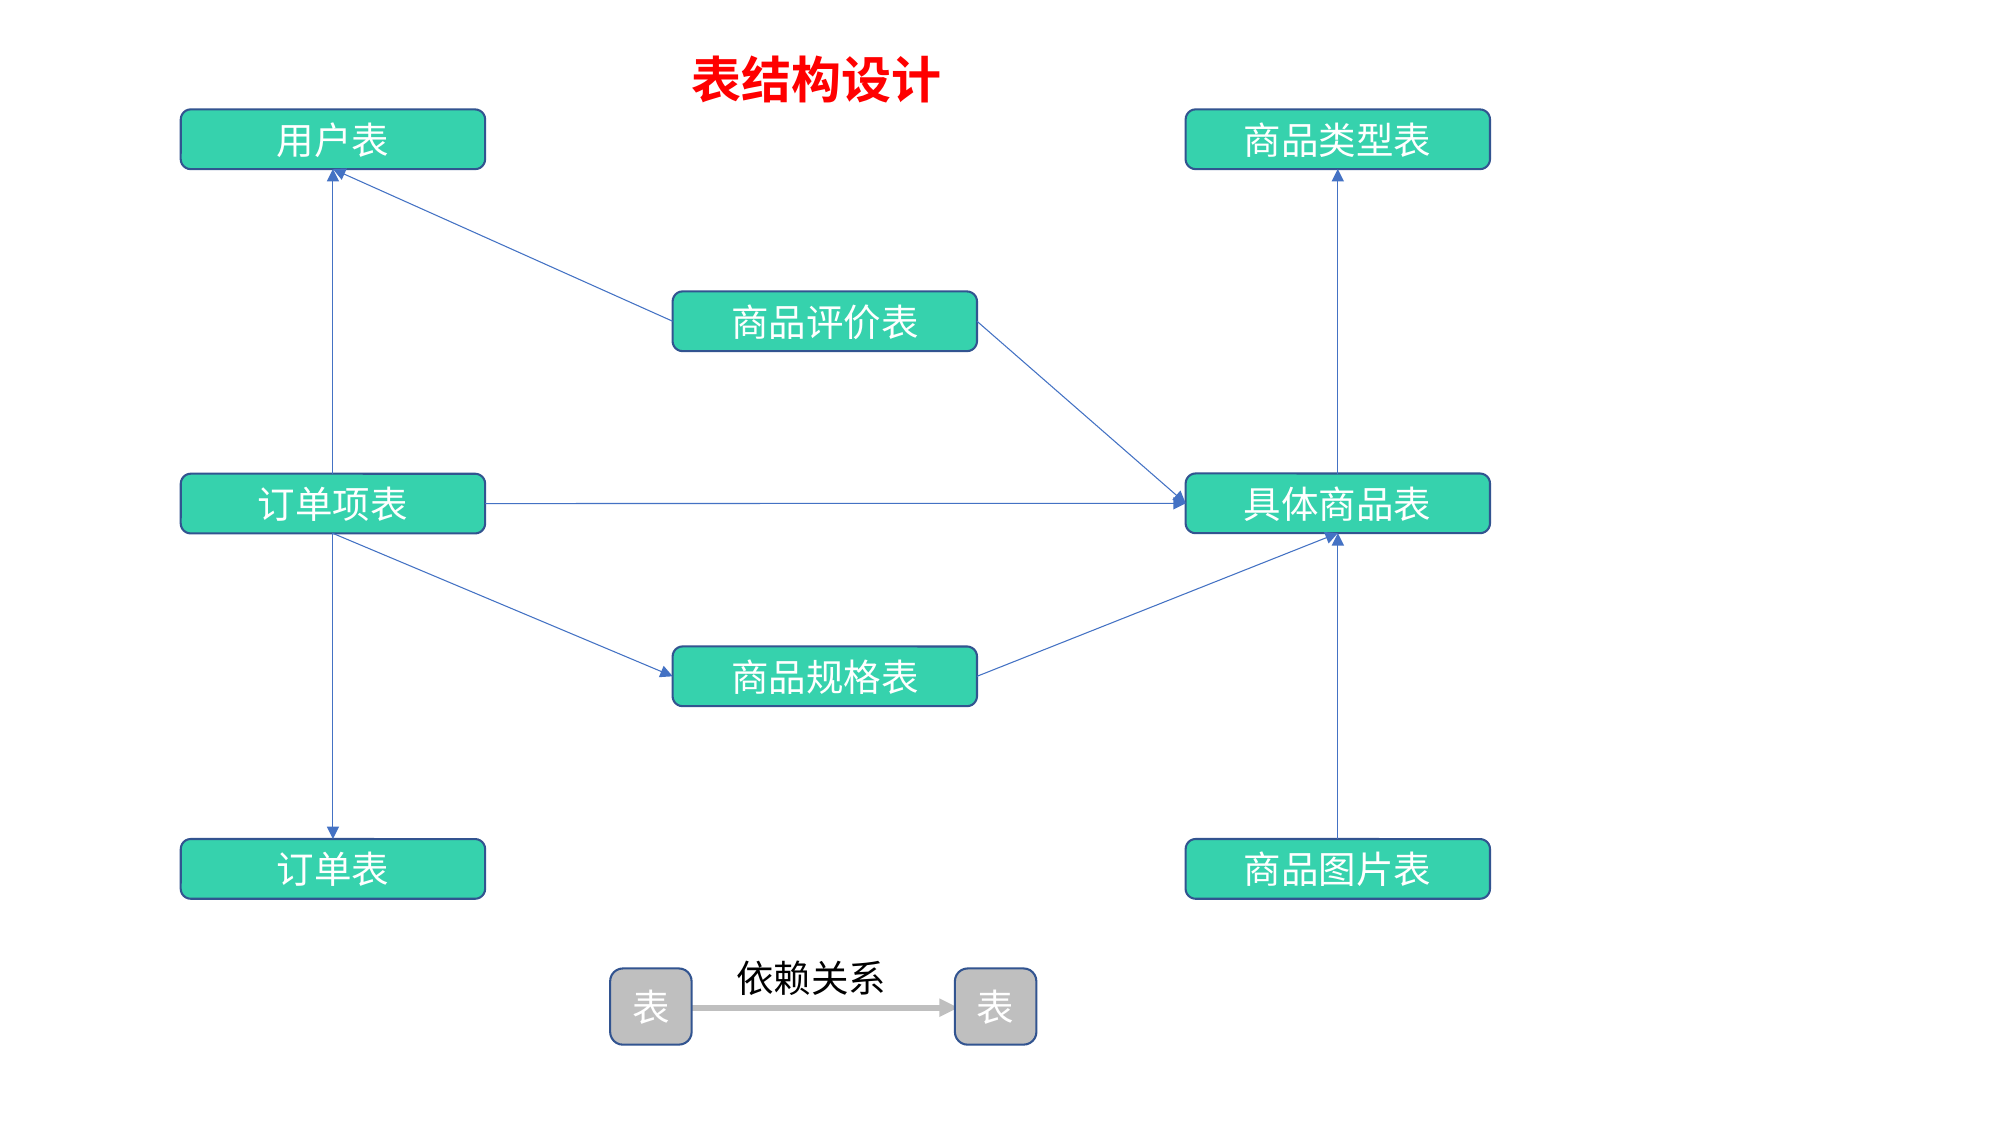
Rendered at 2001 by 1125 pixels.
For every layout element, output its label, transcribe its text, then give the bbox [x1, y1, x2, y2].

text_box 表结构设计 [676, 41, 957, 117]
text_box 具体商品表 [1184, 472, 1492, 535]
text_box 用户表 [179, 108, 487, 171]
text_box 表 [609, 967, 693, 1046]
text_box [334, 169, 673, 322]
text_box 依赖关系 [721, 947, 929, 1007]
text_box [976, 533, 1338, 677]
text_box 表 [953, 967, 1038, 1046]
text_box 商品规格表 [671, 645, 979, 708]
text_box 订单表 [179, 837, 487, 900]
text_box 订单项表 [179, 472, 487, 535]
text_box 商品评价表 [671, 290, 979, 353]
text_box 商品图片表 [1184, 837, 1492, 900]
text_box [332, 533, 673, 677]
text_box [977, 321, 1186, 503]
text_box 商品类型表 [1184, 108, 1492, 171]
